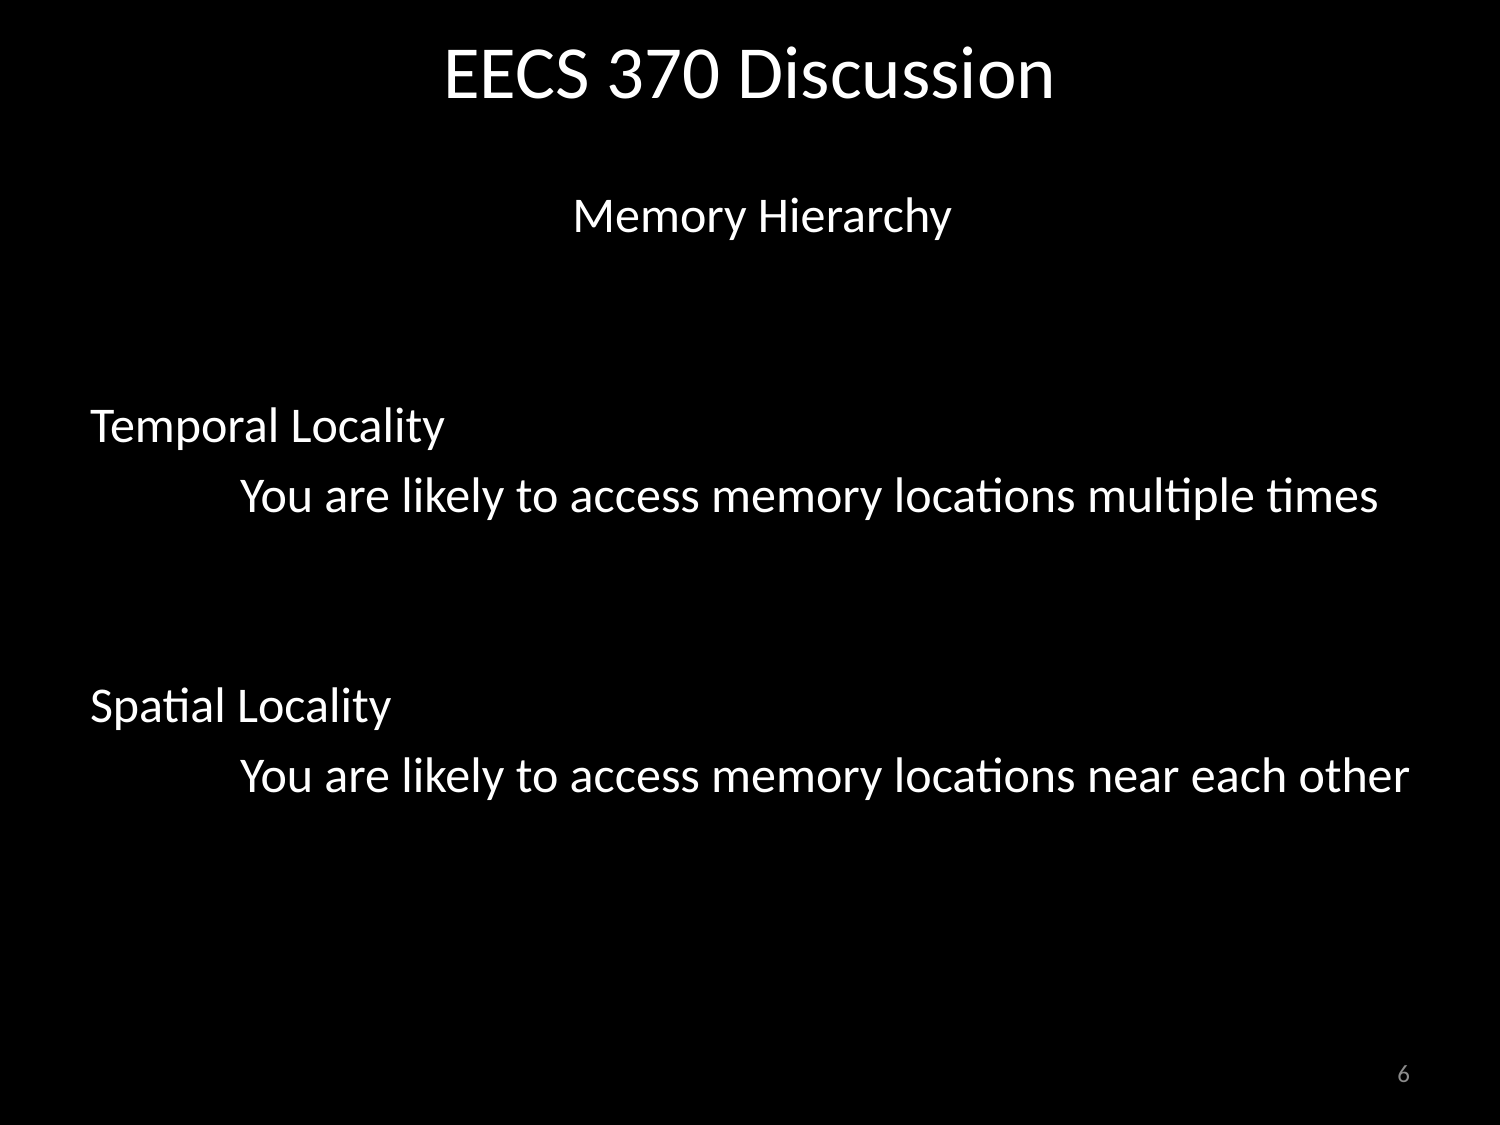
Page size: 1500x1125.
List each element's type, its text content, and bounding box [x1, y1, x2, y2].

list Memory Hierarchy Temporal Locality You are likely to access memory locations multiple times Spatial Locality You are likely to access memory locations near each other [75, 174, 1450, 1063]
slide_number 6 [1074, 1042, 1425, 1103]
title EECS 370 Discussion [75, 0, 1425, 163]
